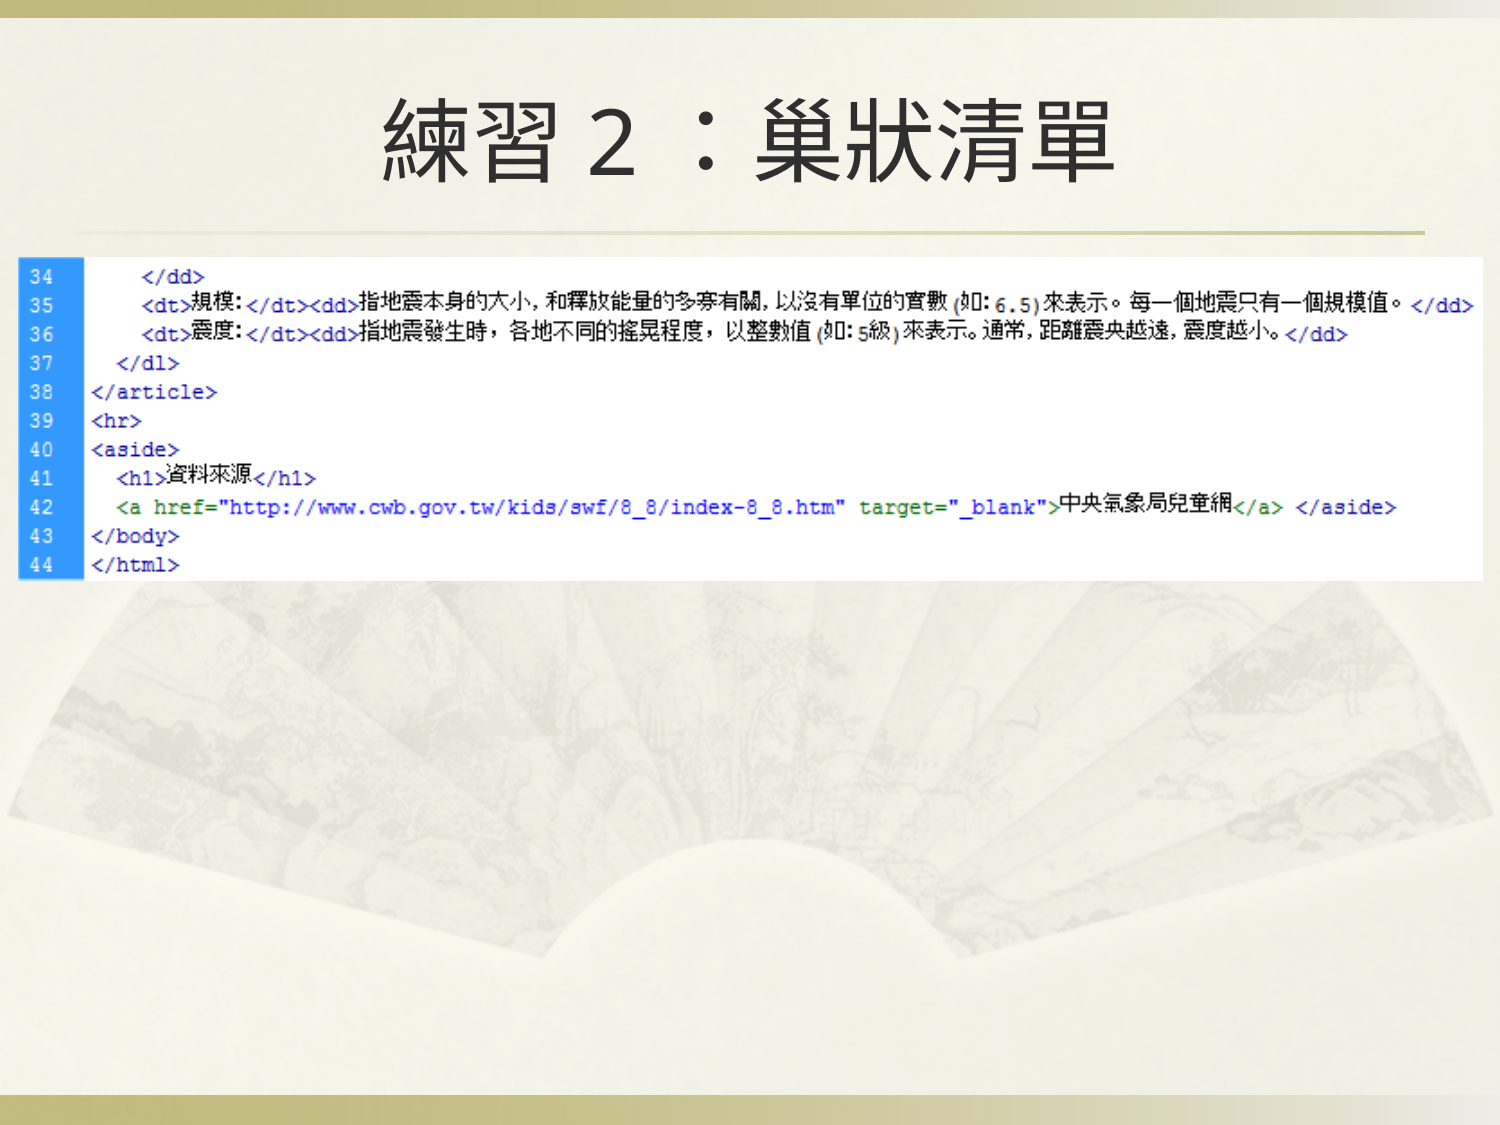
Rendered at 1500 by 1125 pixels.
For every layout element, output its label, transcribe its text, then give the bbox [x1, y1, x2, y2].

title 練習2：巢狀清單 [75, 45, 1425, 233]
picture [17, 256, 1483, 582]
